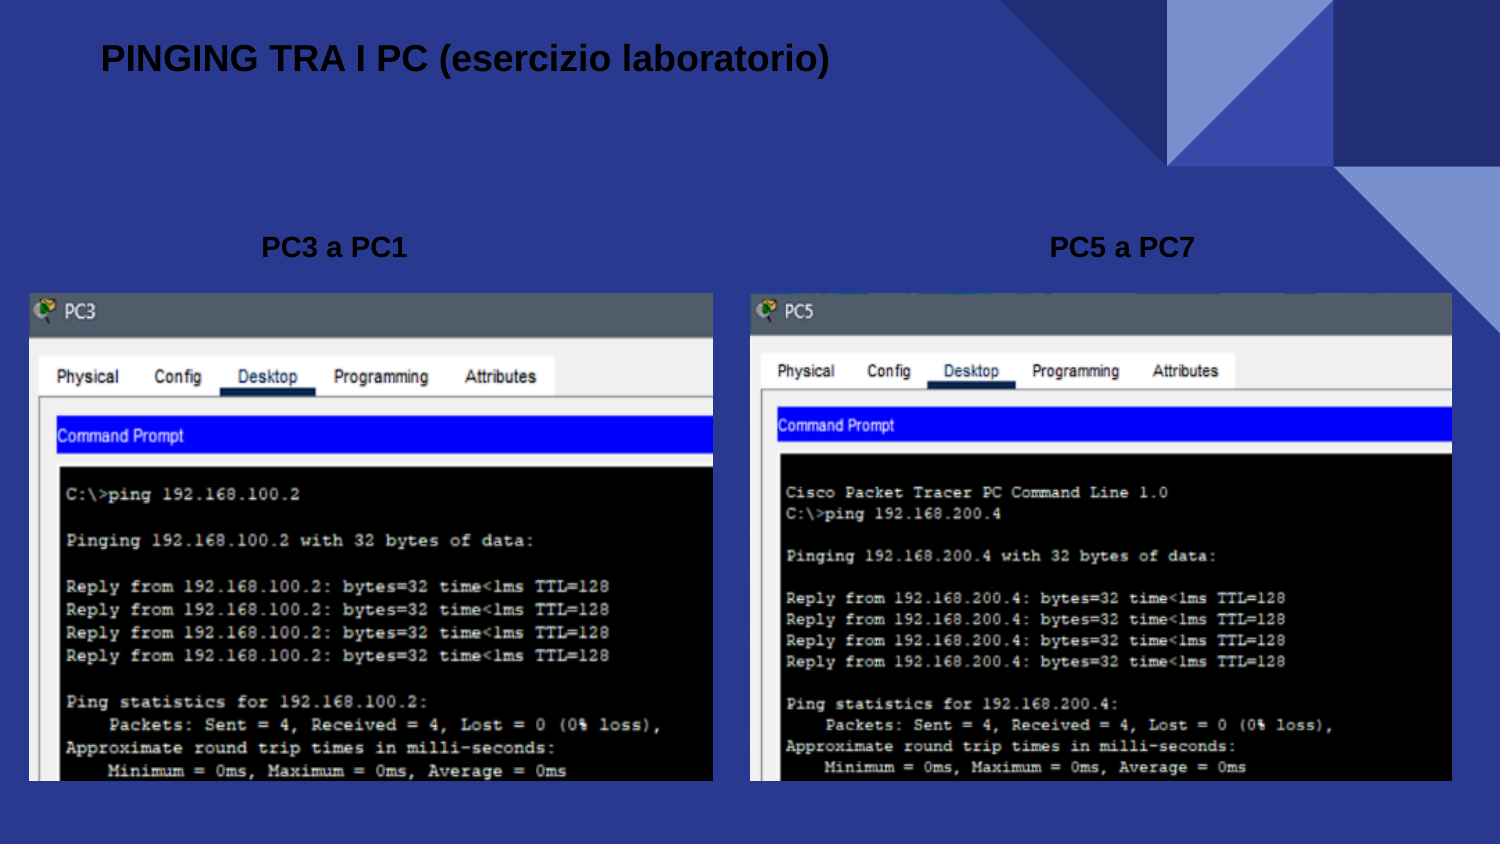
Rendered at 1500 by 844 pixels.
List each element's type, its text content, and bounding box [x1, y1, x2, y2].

picture [29, 293, 713, 782]
text_box PINGING TRA I PC (esercizio laboratorio) [85, 18, 966, 94]
picture [749, 293, 1453, 782]
text_box PC3 a PC1 [246, 213, 427, 279]
text_box PC5 a PC7 [1034, 213, 1220, 279]
